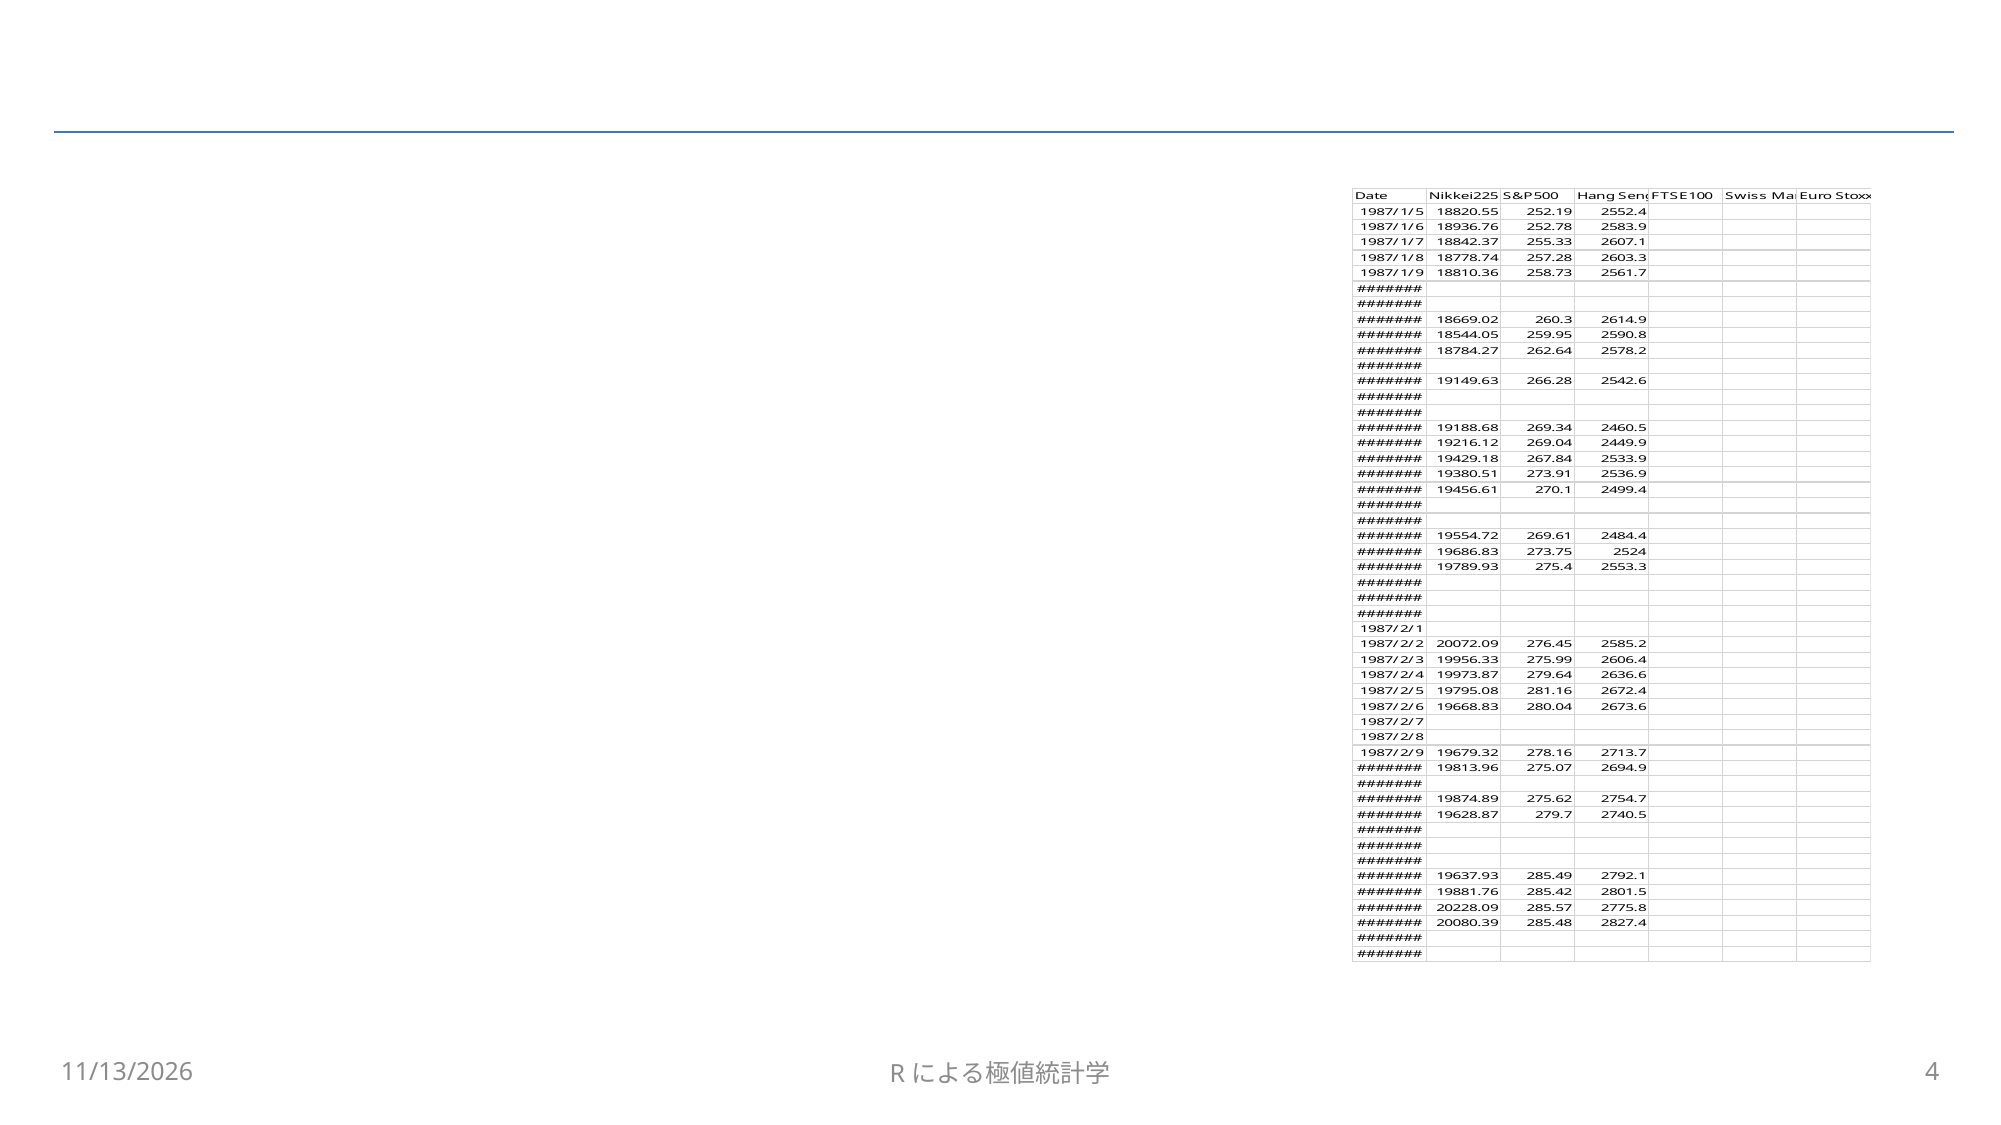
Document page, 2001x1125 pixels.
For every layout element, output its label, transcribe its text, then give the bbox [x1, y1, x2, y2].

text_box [1351, 187, 1872, 962]
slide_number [45, 1042, 496, 1103]
slide_number 4 [1504, 1042, 1955, 1103]
footer Rによる極値統計学 [662, 1042, 1338, 1103]
